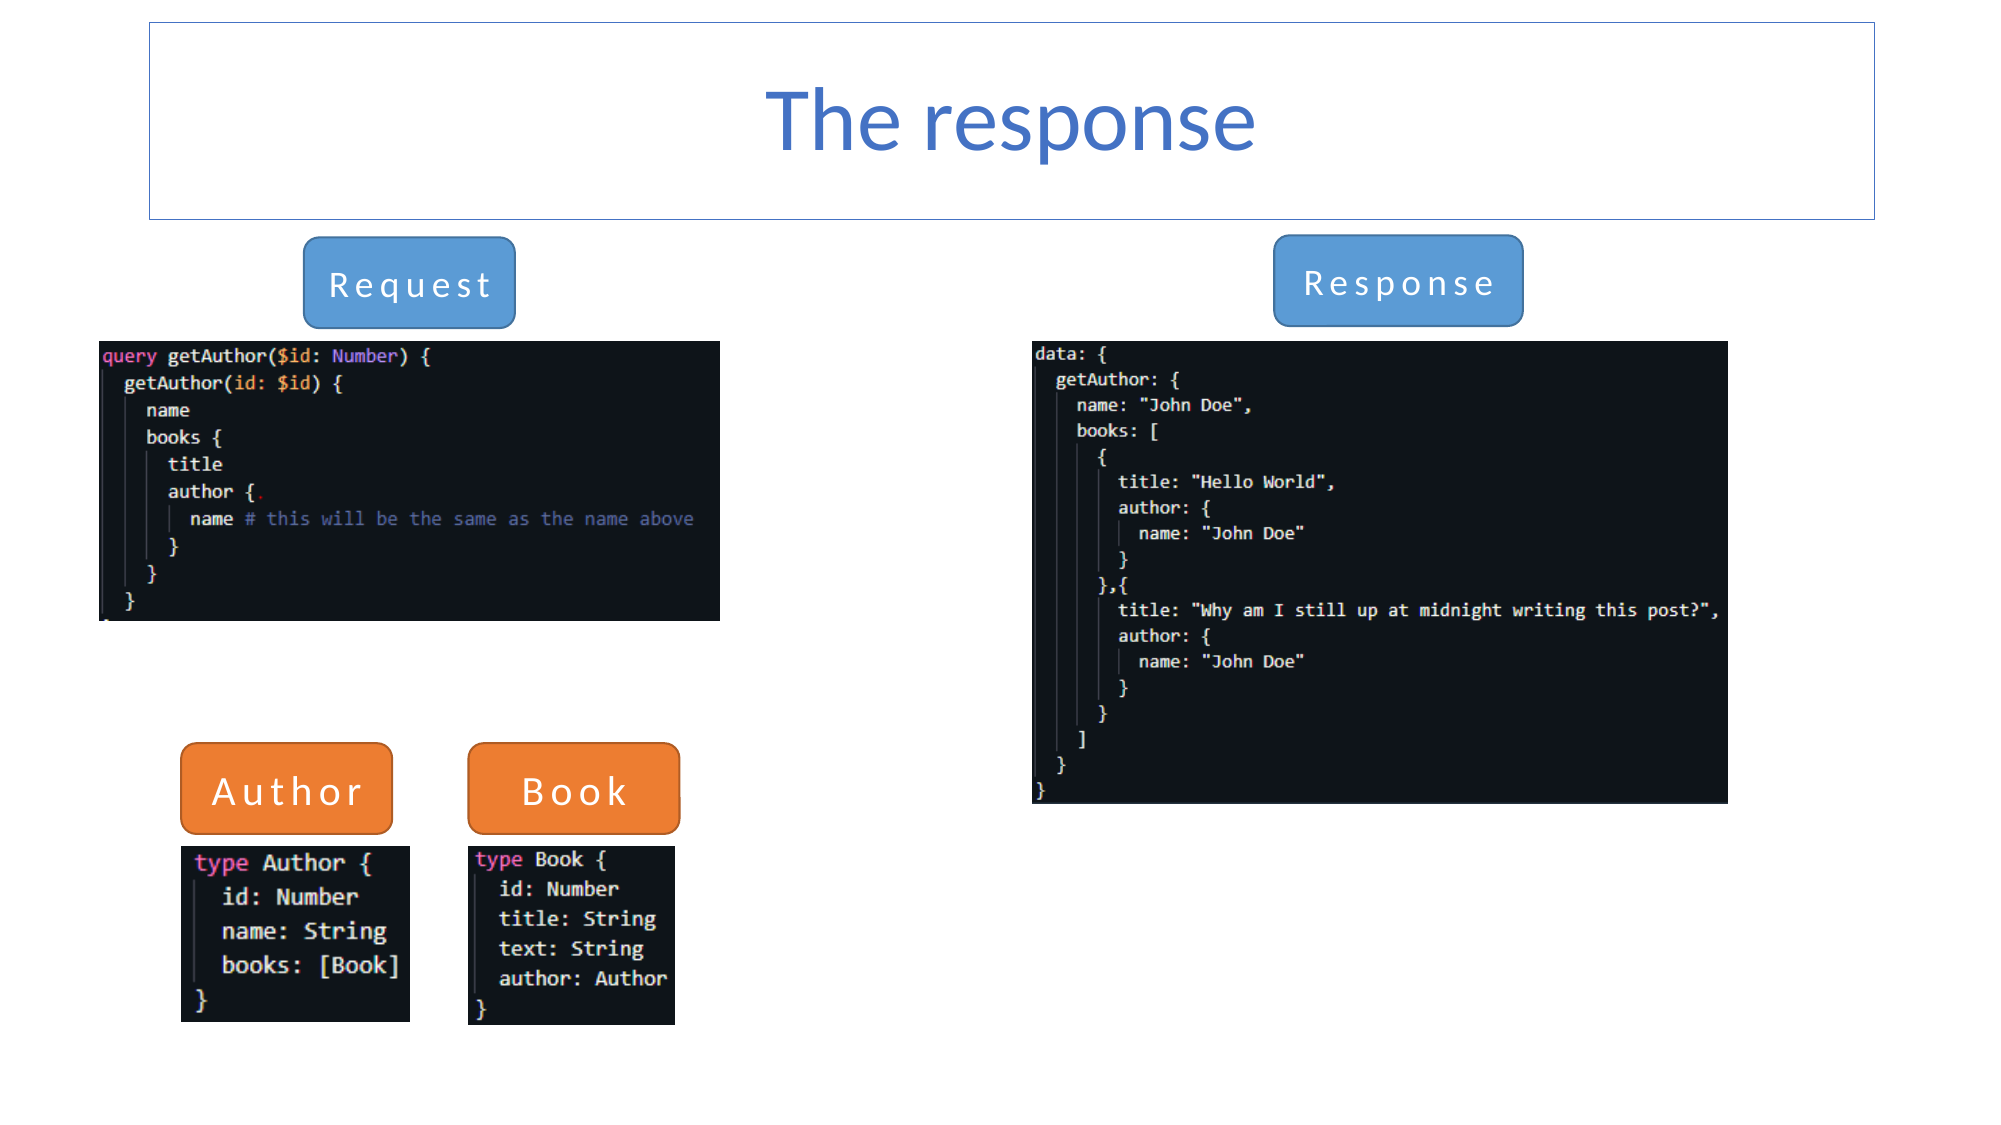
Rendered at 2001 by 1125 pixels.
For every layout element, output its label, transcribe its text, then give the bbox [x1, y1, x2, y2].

picture [1032, 341, 1728, 804]
picture [99, 341, 720, 621]
text_box Book [467, 742, 681, 835]
title The response [149, 22, 1875, 220]
picture [468, 846, 675, 1025]
text_box Request [302, 236, 516, 330]
picture [181, 846, 410, 1022]
text_box Response [1273, 234, 1524, 328]
text_box Author [180, 742, 394, 835]
